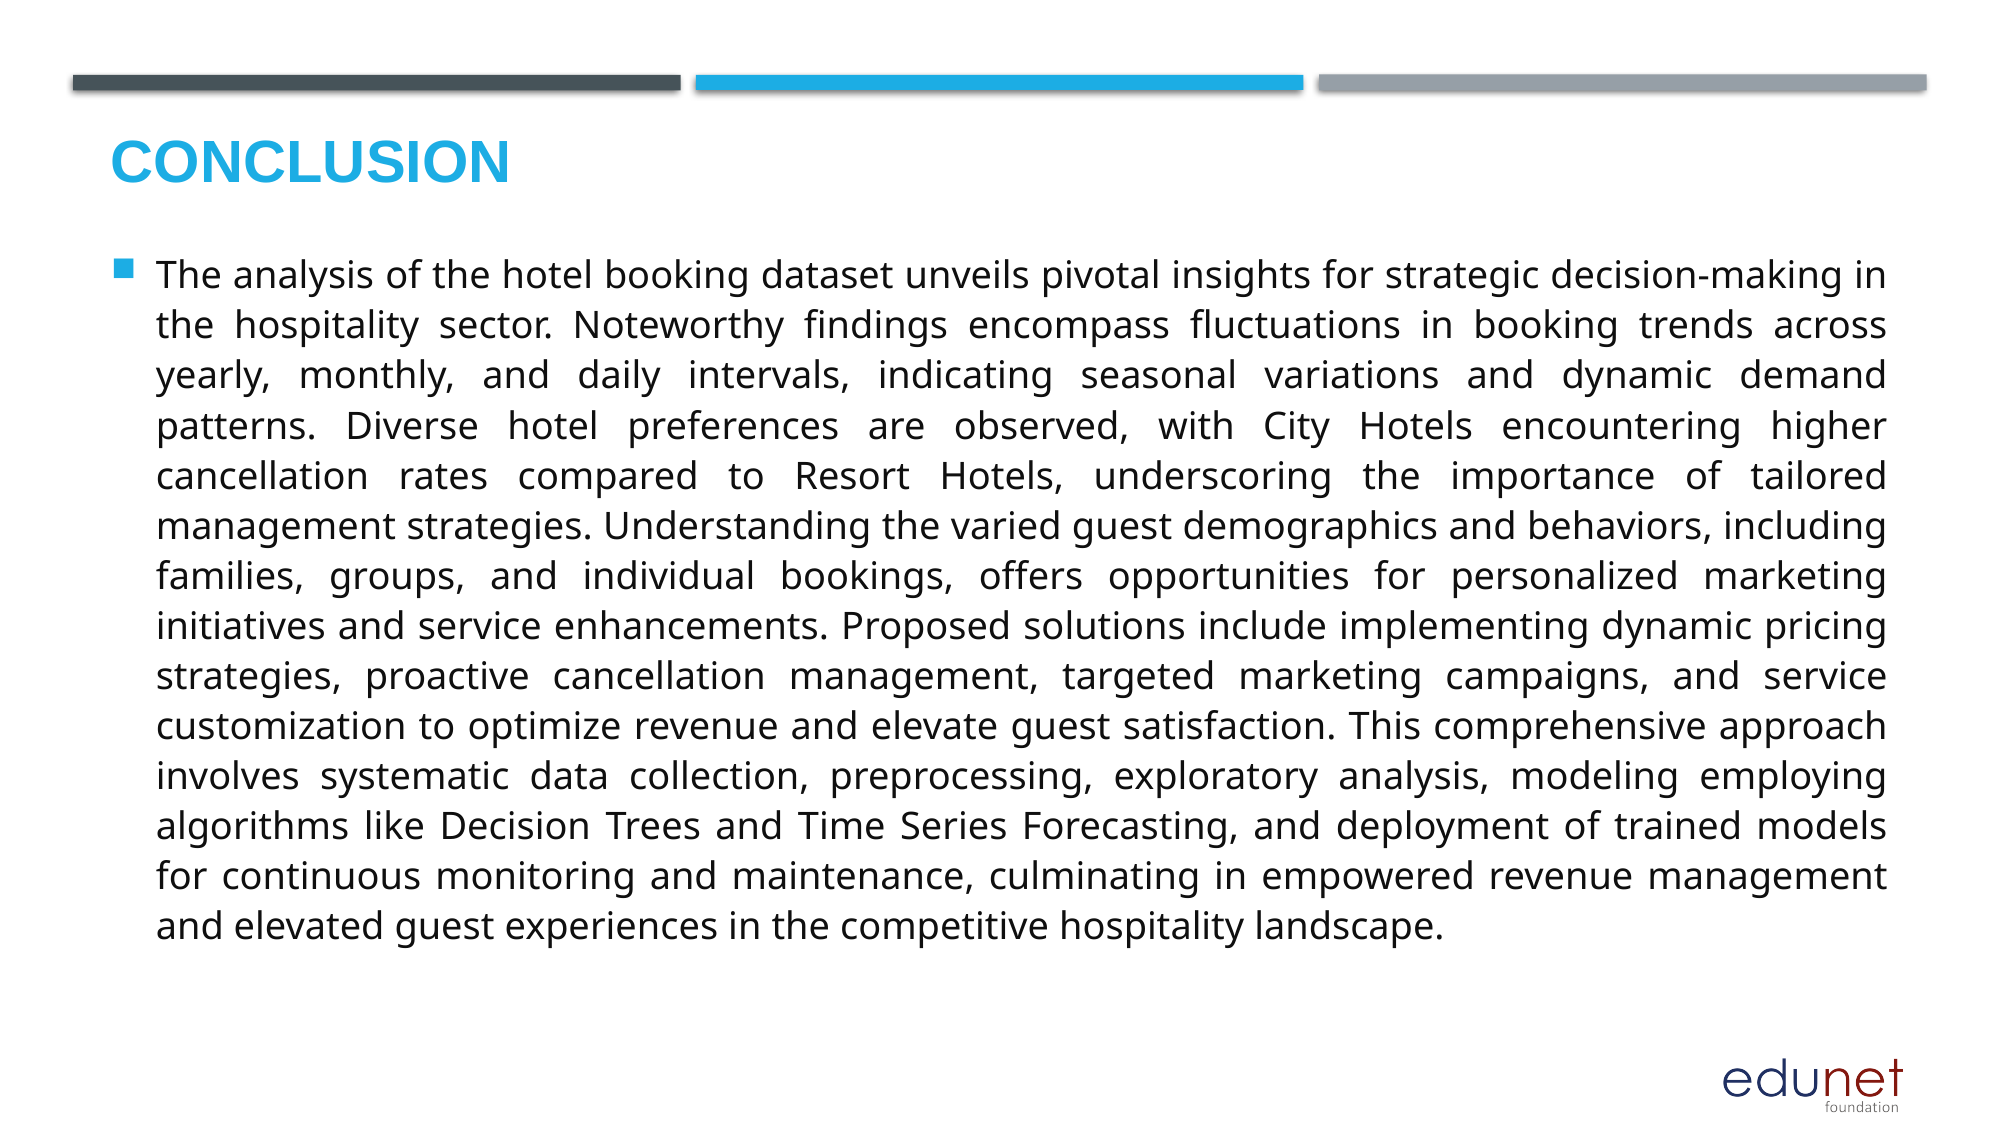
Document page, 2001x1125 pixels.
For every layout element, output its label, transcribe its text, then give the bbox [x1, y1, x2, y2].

list The analysis of the hotel booking dataset unveils pivotal insights for strategic decision-making in the hospitality sector. Noteworthy findings encompass fluctuations in booking trends across yearly, monthly, and daily intervals, indicating seasonal variations and dynamic demand patterns. Diverse hotel preferences are observed, with City Hotels encountering higher cancellation rates compared to Resort Hotels, underscoring the importance of tailored management strategies. Understanding the varied guest demographics and behaviors, including families, groups, and individual bookings, offers opportunities for personalized marketing initiatives and service enhancements. Proposed solutions include implementing dynamic pricing strategies, proactive cancellation management, targeted marketing campaigns, and service customization to optimize revenue and elevate guest satisfaction. This comprehensive approach involves systematic data collection, preprocessing, exploratory analysis, modeling employing algorithms like Decision Trees and Time Series Forecasting, and deployment of trained models for continuous monitoring and maintenance, culminating in empowered revenue management and elevated guest experiences in the competitive hospitality landscape. [95, 213, 1905, 981]
title Conclusion [95, 115, 1905, 203]
picture [1719, 1056, 1905, 1116]
